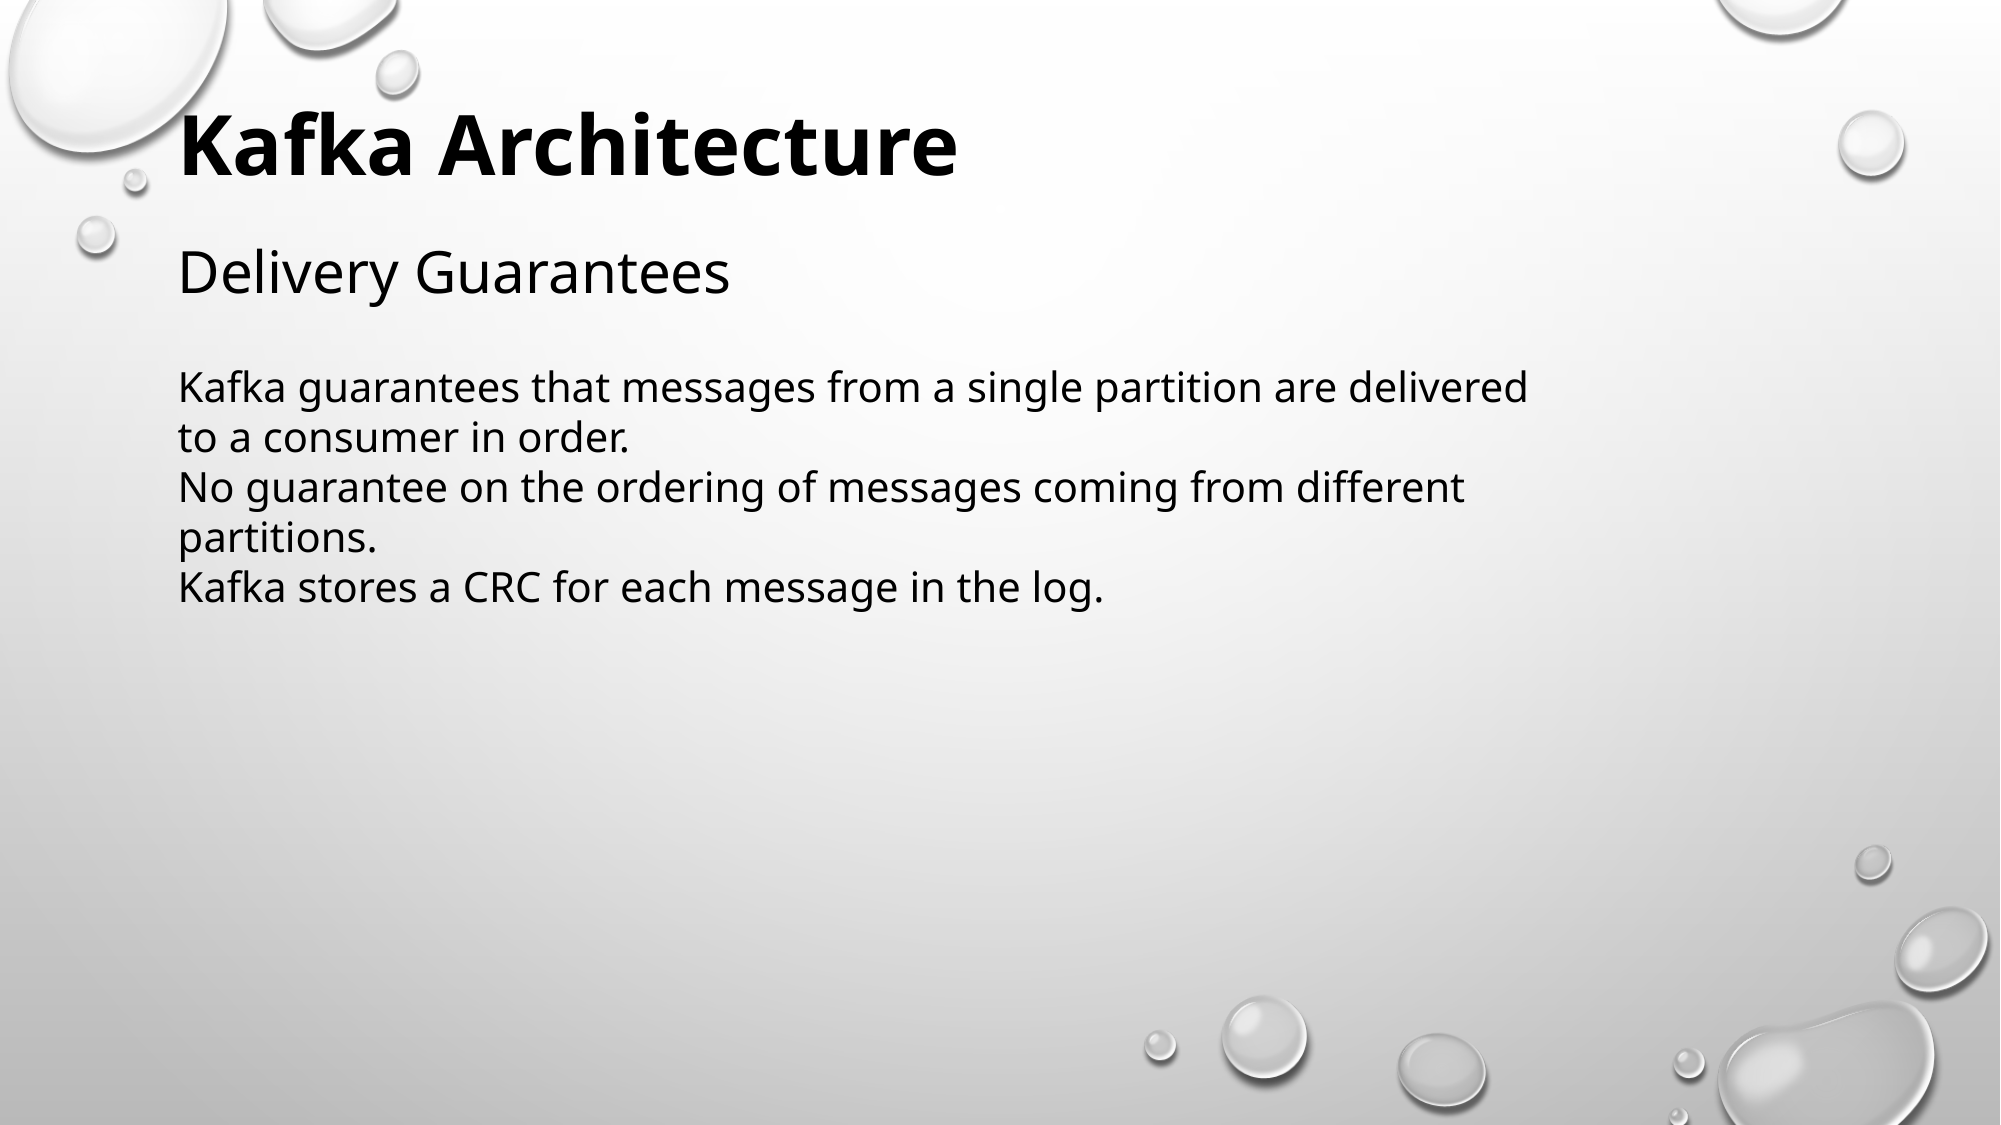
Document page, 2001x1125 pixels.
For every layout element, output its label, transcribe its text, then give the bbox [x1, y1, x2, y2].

text_box Kafka guarantees that messages from a single partition are delivered to a consumer in order. No guarantee on the ordering of messages coming from different partitions. Kafka stores a CRC for each message in the log. [162, 353, 1593, 619]
text_box Delivery Guarantees [162, 228, 1163, 313]
text_box Kafka Architecture [162, 84, 1347, 200]
picture [0, 0, 2000, 1125]
